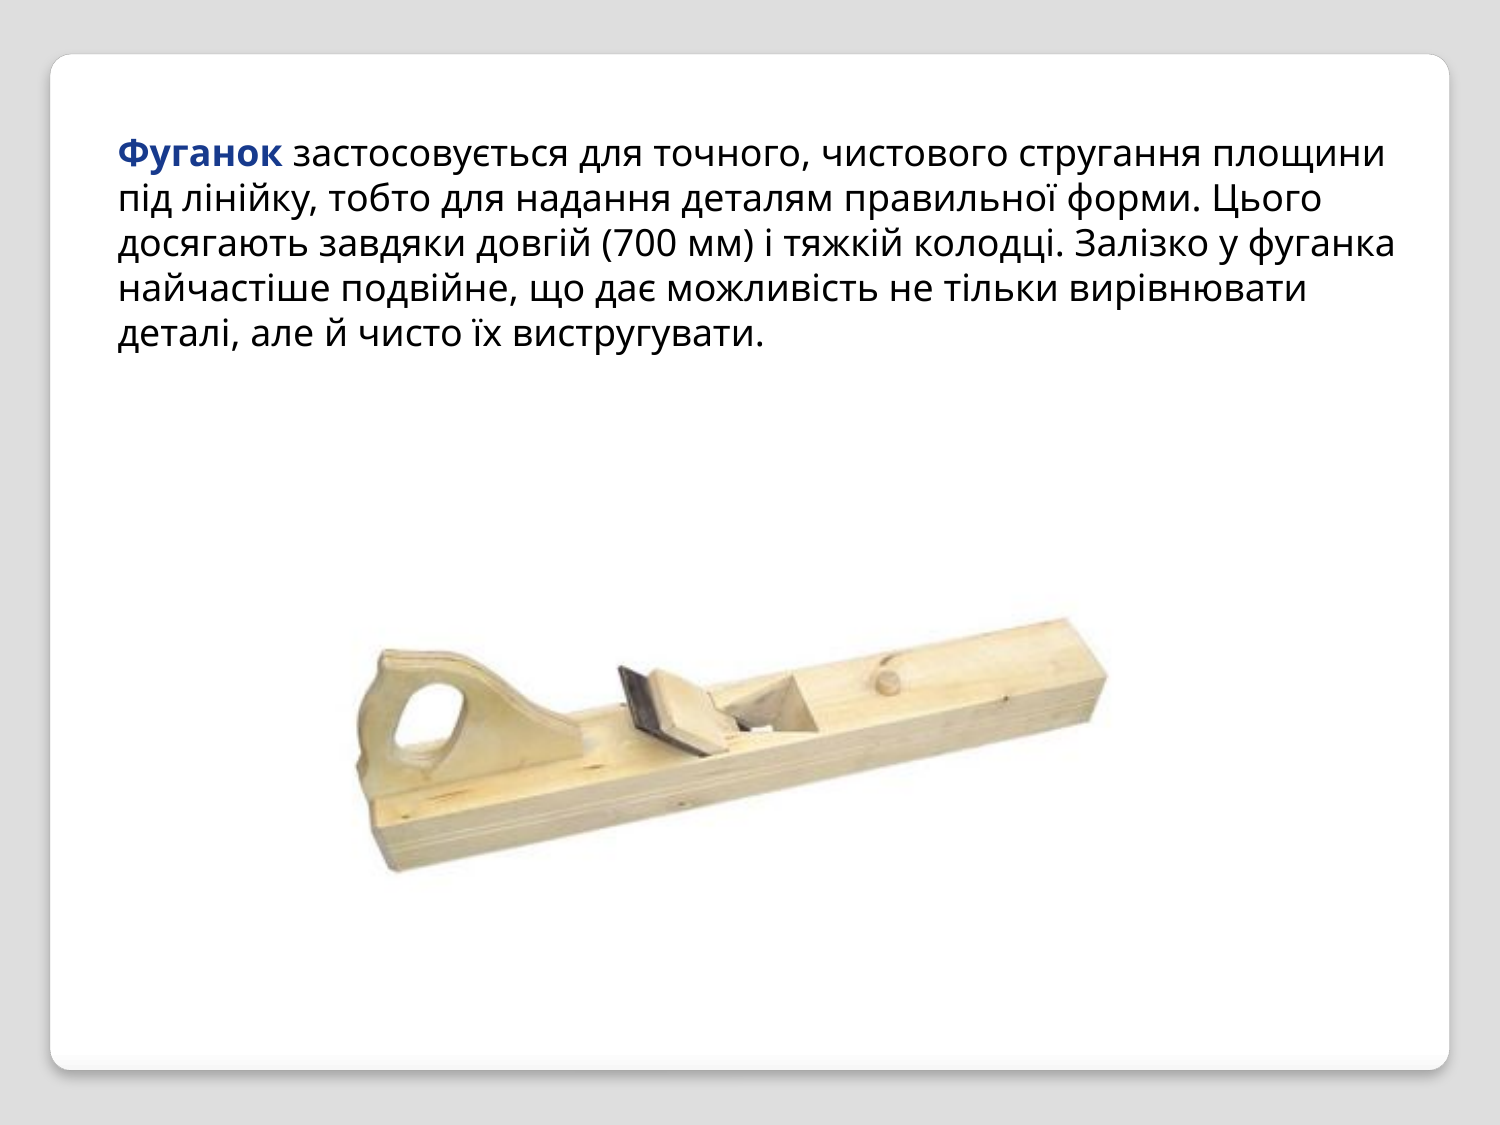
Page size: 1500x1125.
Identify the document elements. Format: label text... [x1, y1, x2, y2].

text_box Фуганок застосовується для точного, чистового стругання площини під лінійку, тобто для надання деталям правильної форми. Цього досягають завдяки довгій (700 мм) і тяжкій колодці. Залізко у фуганка найчастіше подвійне, що дає можливість не тільки вирівнювати деталі, але й чисто їх вистругувати. [102, 122, 1440, 362]
picture [320, 563, 1142, 898]
